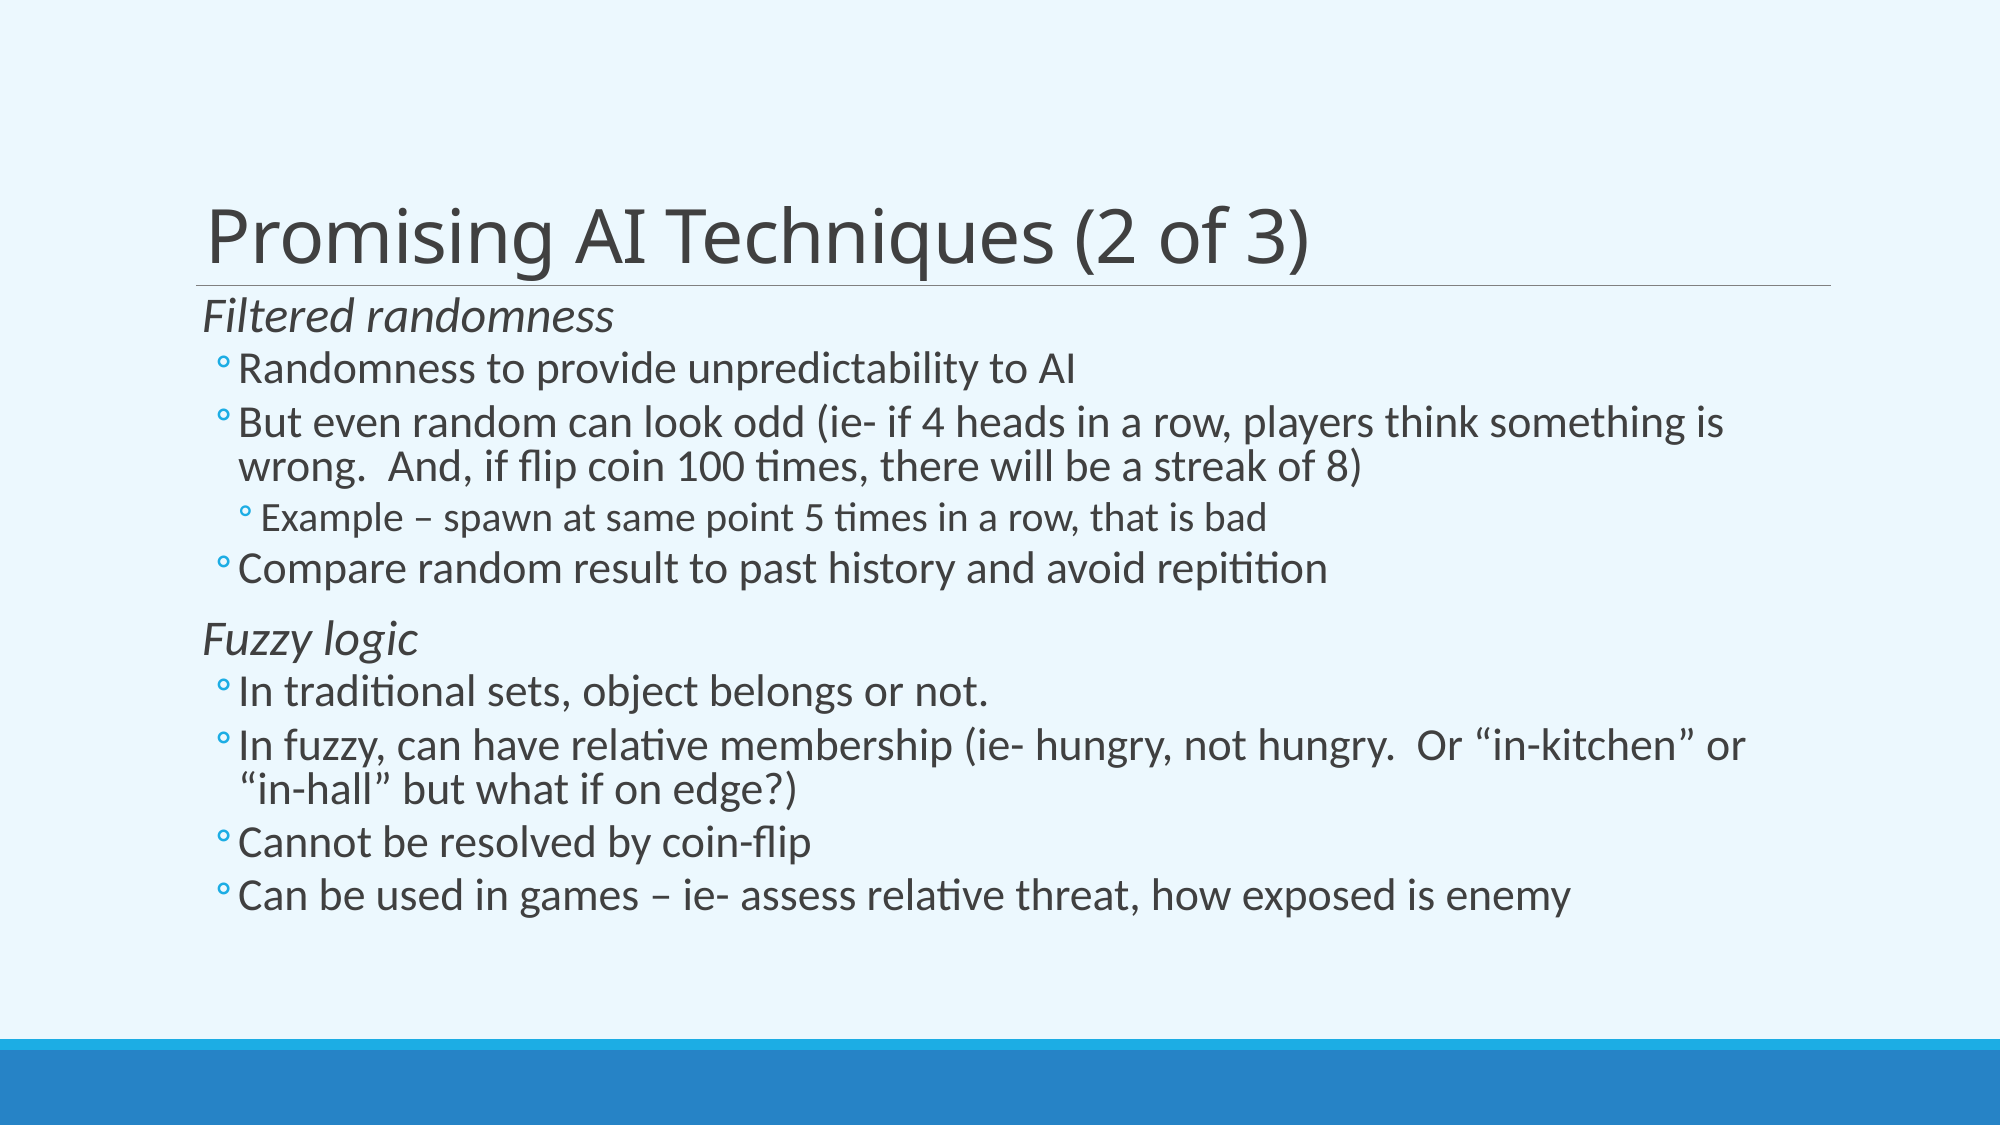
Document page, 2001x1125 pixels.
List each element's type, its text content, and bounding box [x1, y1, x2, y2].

list Filtered randomness Randomness to provide unpredictability to AI But even random can look odd (ie- if 4 heads in a row, players think something is wrong. And, if flip coin 100 times, there will be a streak of 8) Example – spawn at same point 5 times in a row, that is bad Compare random result to past history and avoid repitition Fuzzy logic In traditional sets, object belongs or not. In fuzzy, can have relative membership (ie- hungry, not hungry. Or “in-kitchen” or “in-hall” but what if on edge?) Cannot be resolved by coin-flip Can be used in games – ie- assess relative threat, how exposed is enemy [190, 286, 1820, 1000]
title Promising AI Techniques (2 of 3) [190, 99, 1466, 286]
